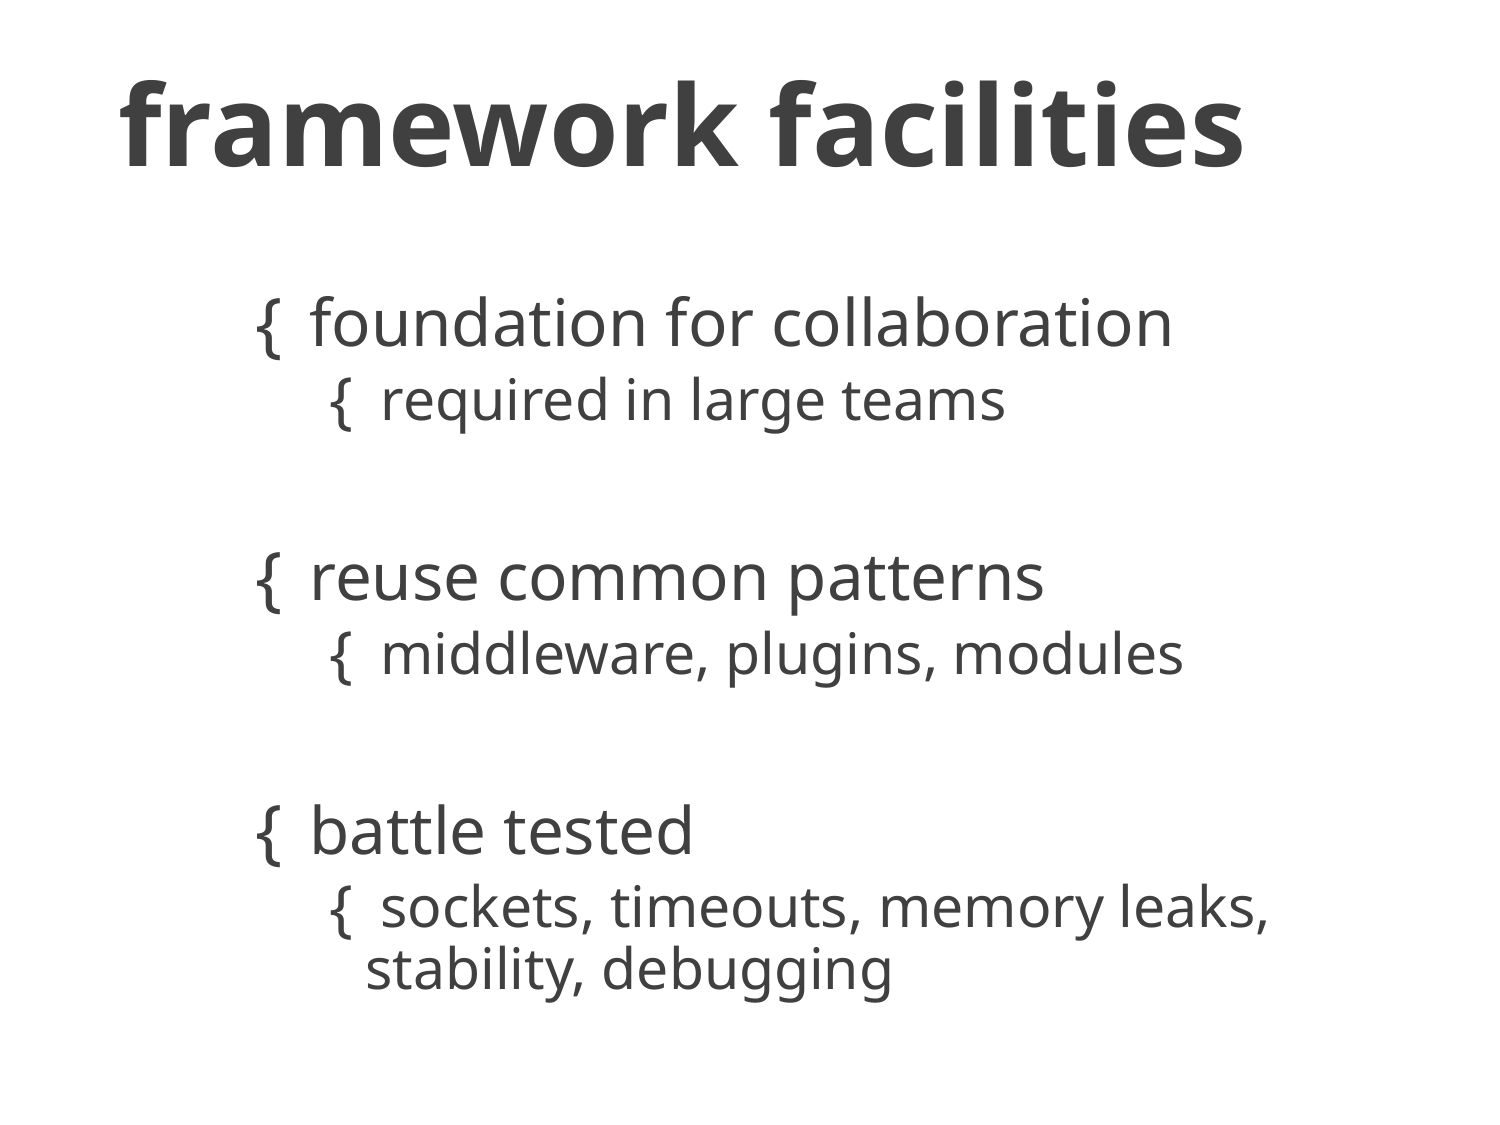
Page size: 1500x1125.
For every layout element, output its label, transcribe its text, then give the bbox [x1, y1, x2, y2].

list foundation for collaboration required in large teams reuse common patterns middleware, plugins, modules battle tested sockets, timeouts, memory leaks, stability, debugging [240, 282, 1397, 1014]
title framework facilities [103, 59, 1397, 200]
